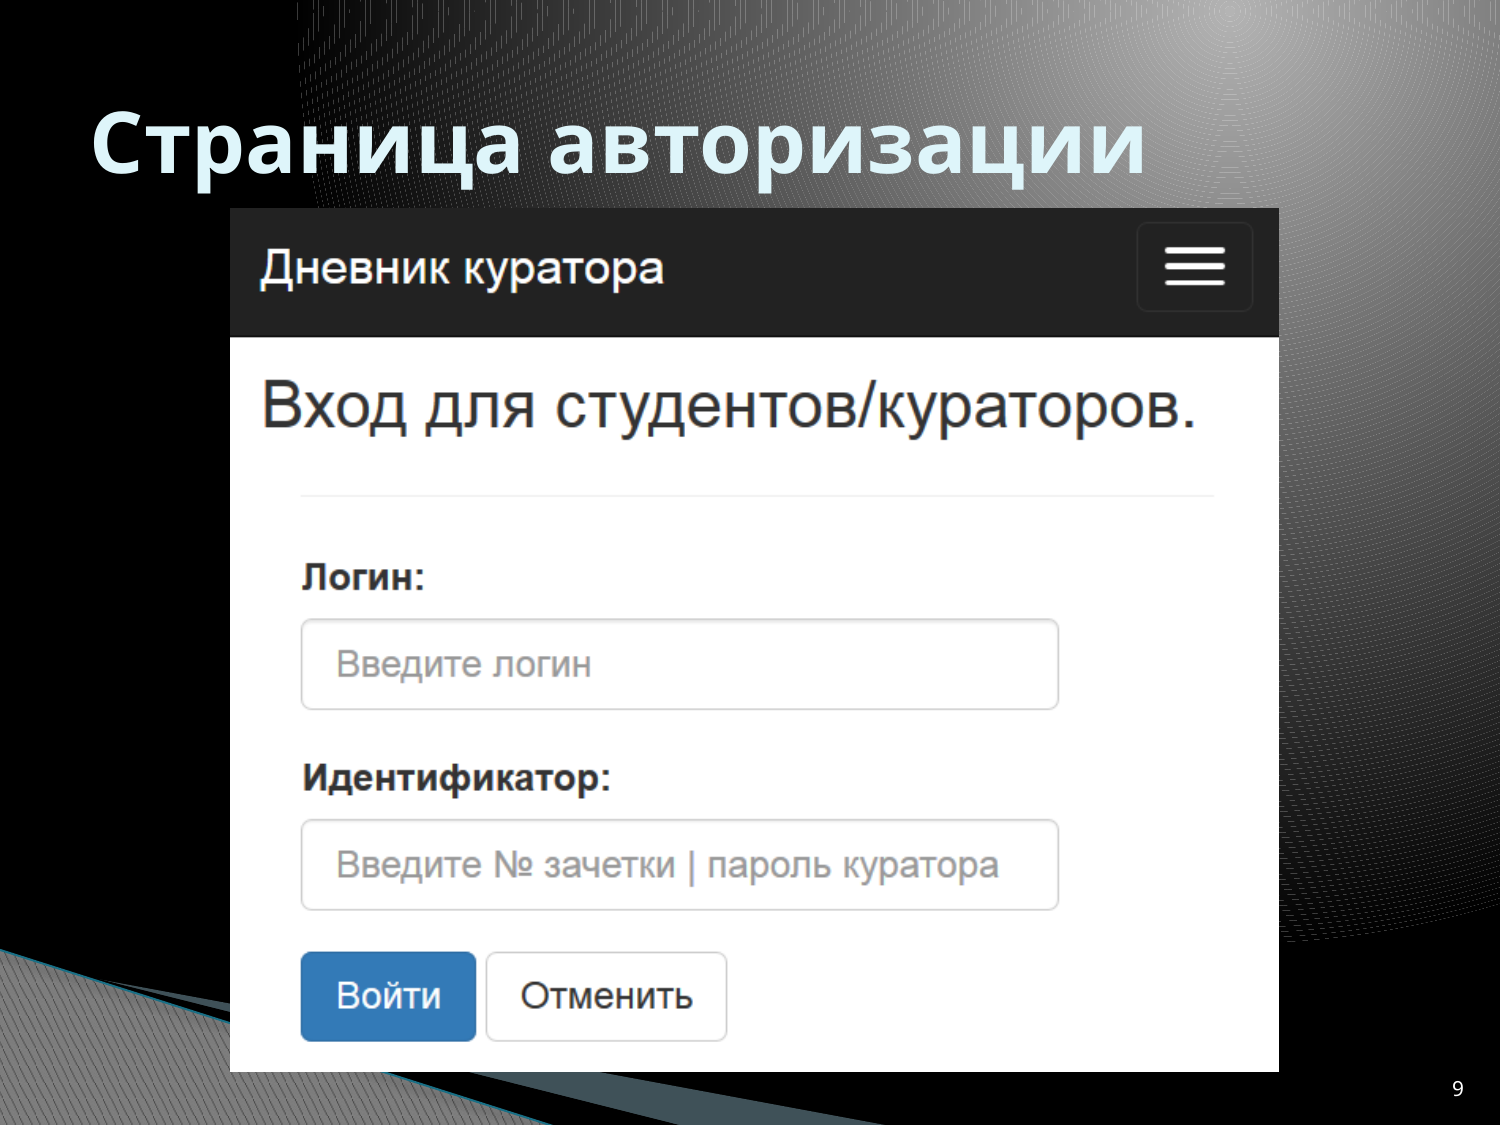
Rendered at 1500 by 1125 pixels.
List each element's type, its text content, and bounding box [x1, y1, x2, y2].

title Страница авторизации [75, 45, 1425, 233]
picture [0, 207, 1280, 1125]
slide_number 9 [1418, 1051, 1479, 1112]
